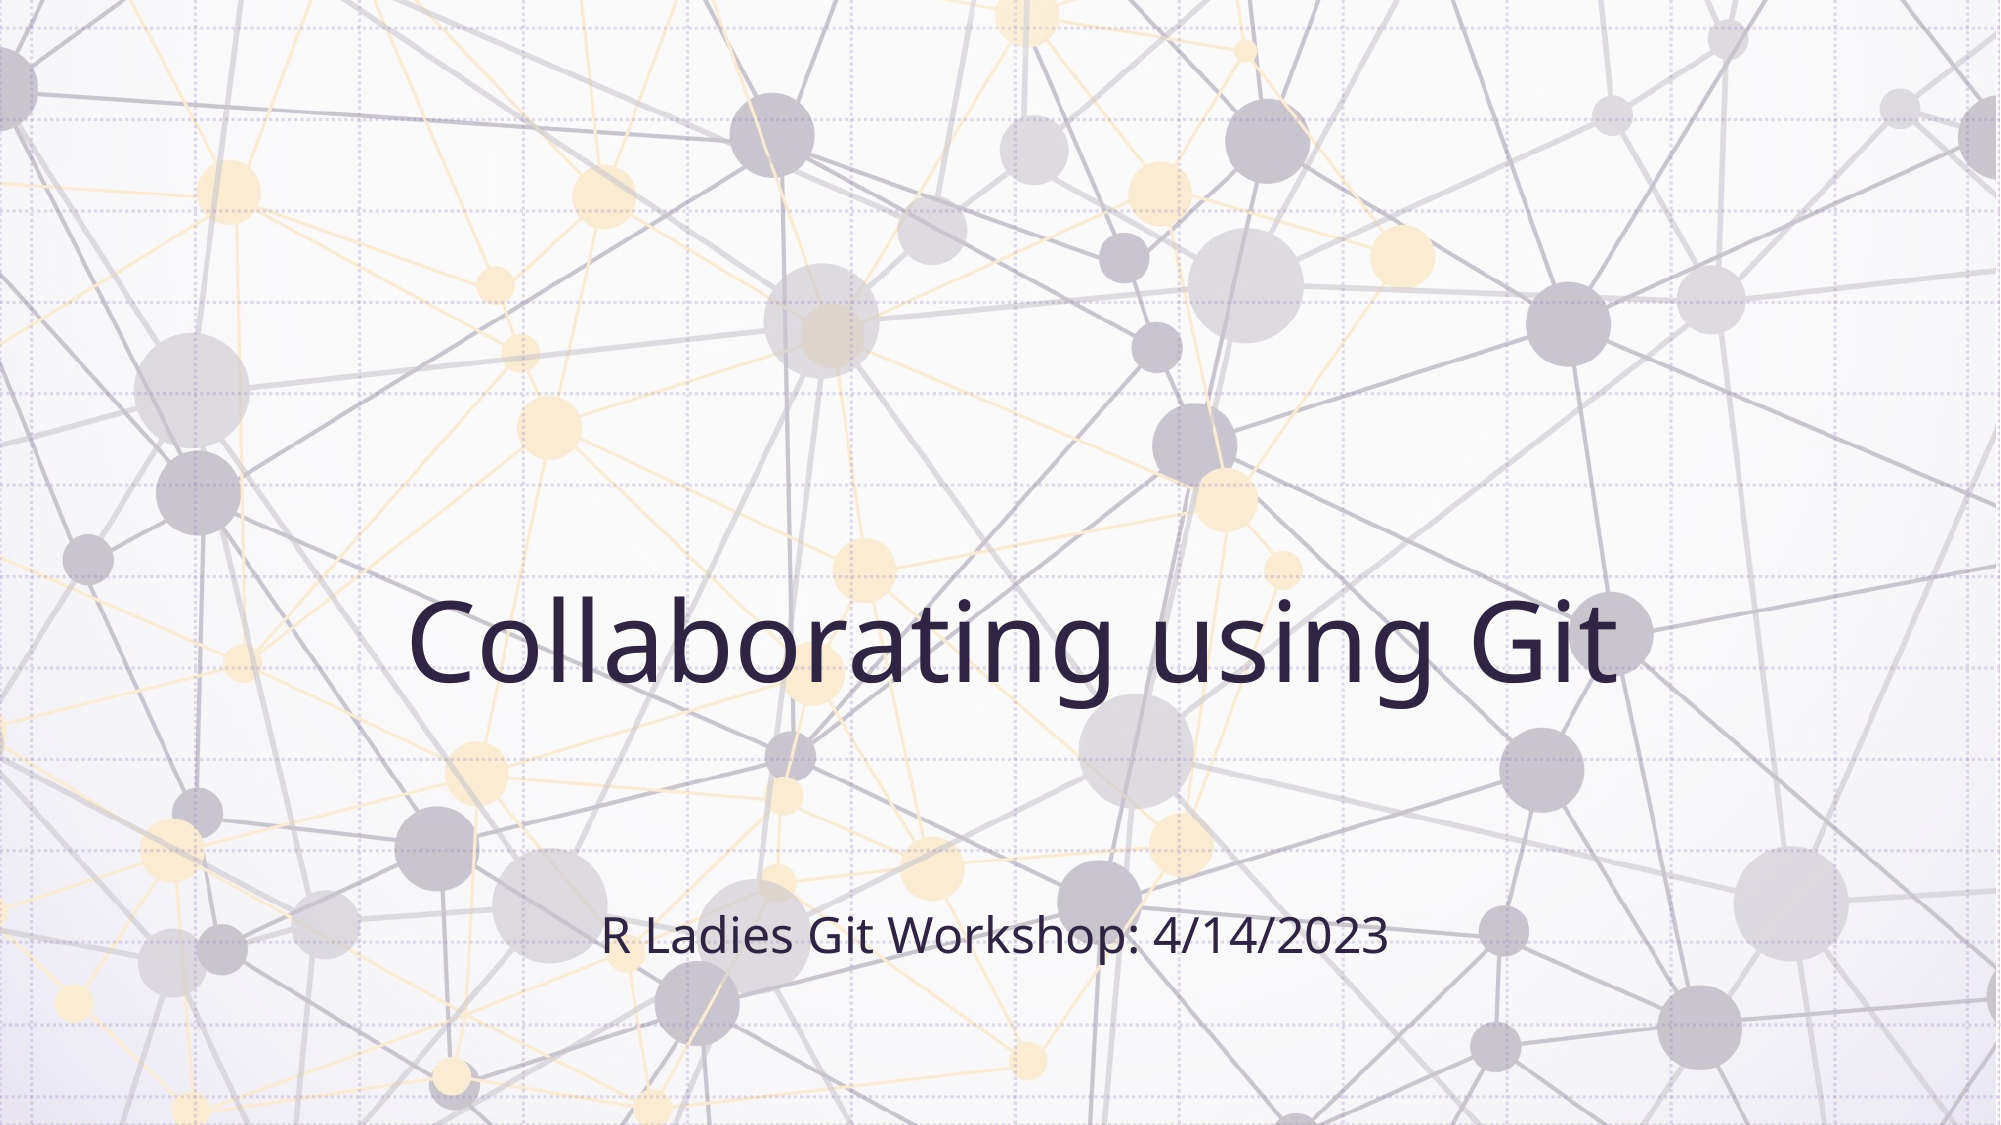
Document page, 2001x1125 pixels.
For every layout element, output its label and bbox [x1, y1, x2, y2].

text_box [0, 0, 2000, 1125]
